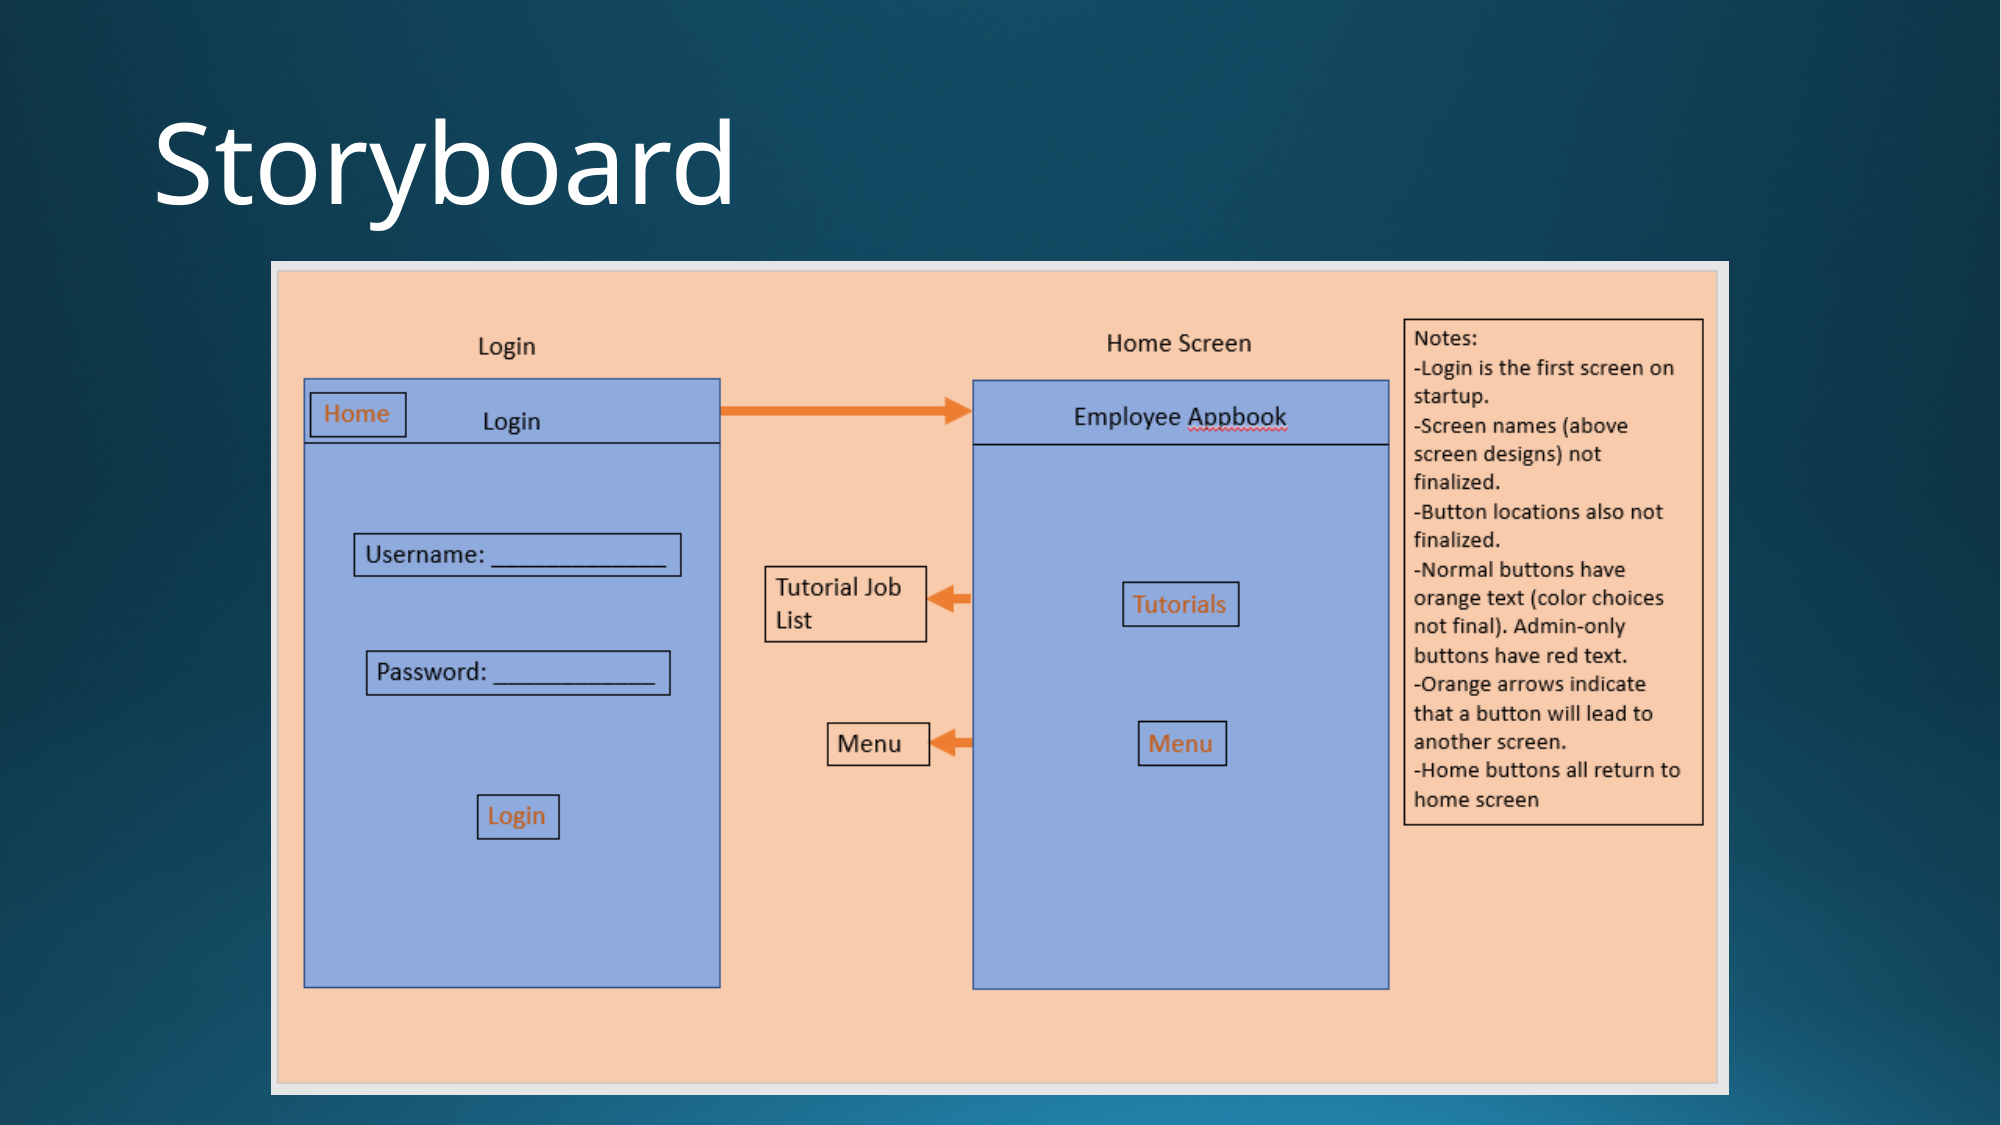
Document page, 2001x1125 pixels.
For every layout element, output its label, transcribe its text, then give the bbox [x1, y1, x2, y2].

picture [0, 0, 2001, 1125]
title Storyboard [137, 59, 1863, 278]
